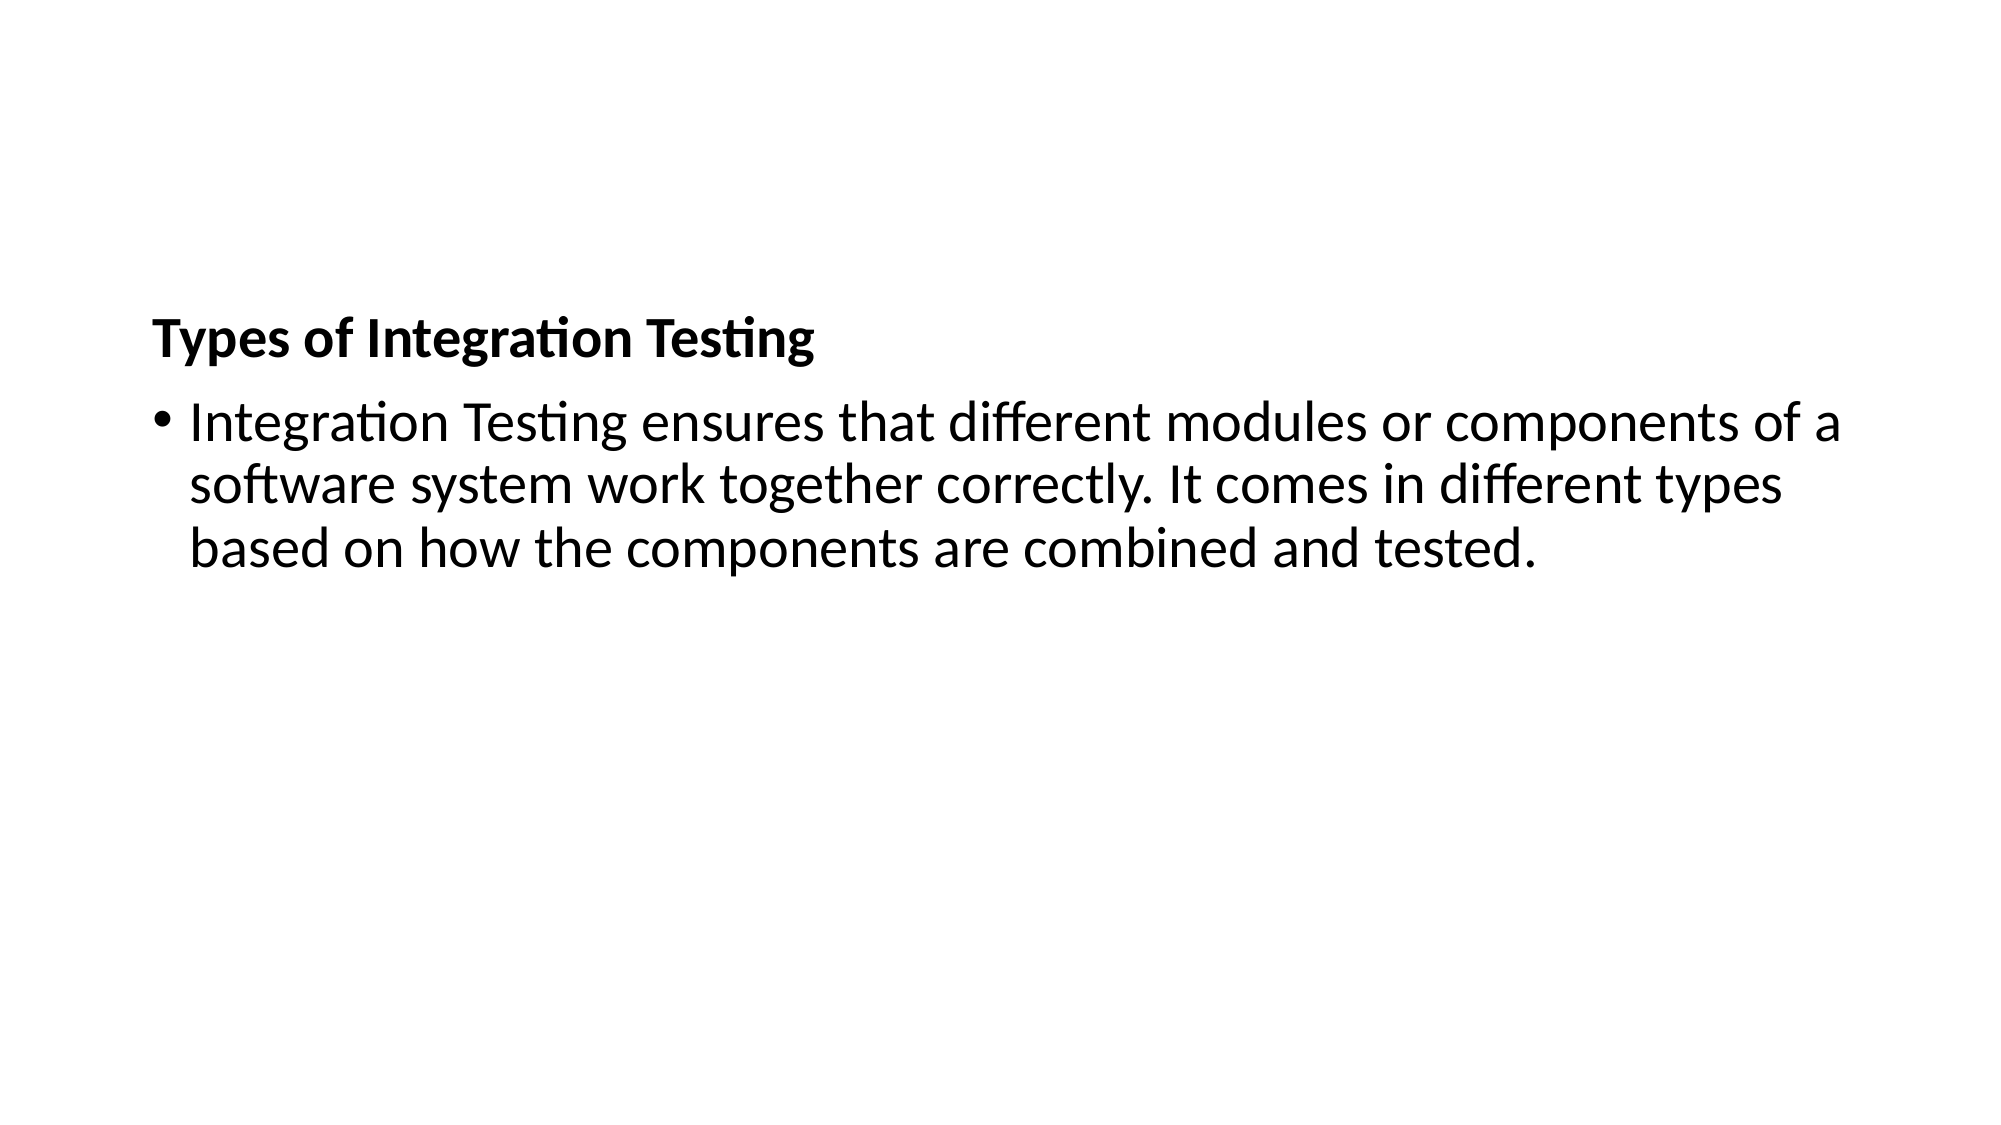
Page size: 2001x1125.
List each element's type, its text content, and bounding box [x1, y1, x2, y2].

list Types of Integration Testing Integration Testing ensures that different modules or components of a software system work together correctly. It comes in different types based on how the components are combined and tested. [137, 299, 1863, 1014]
